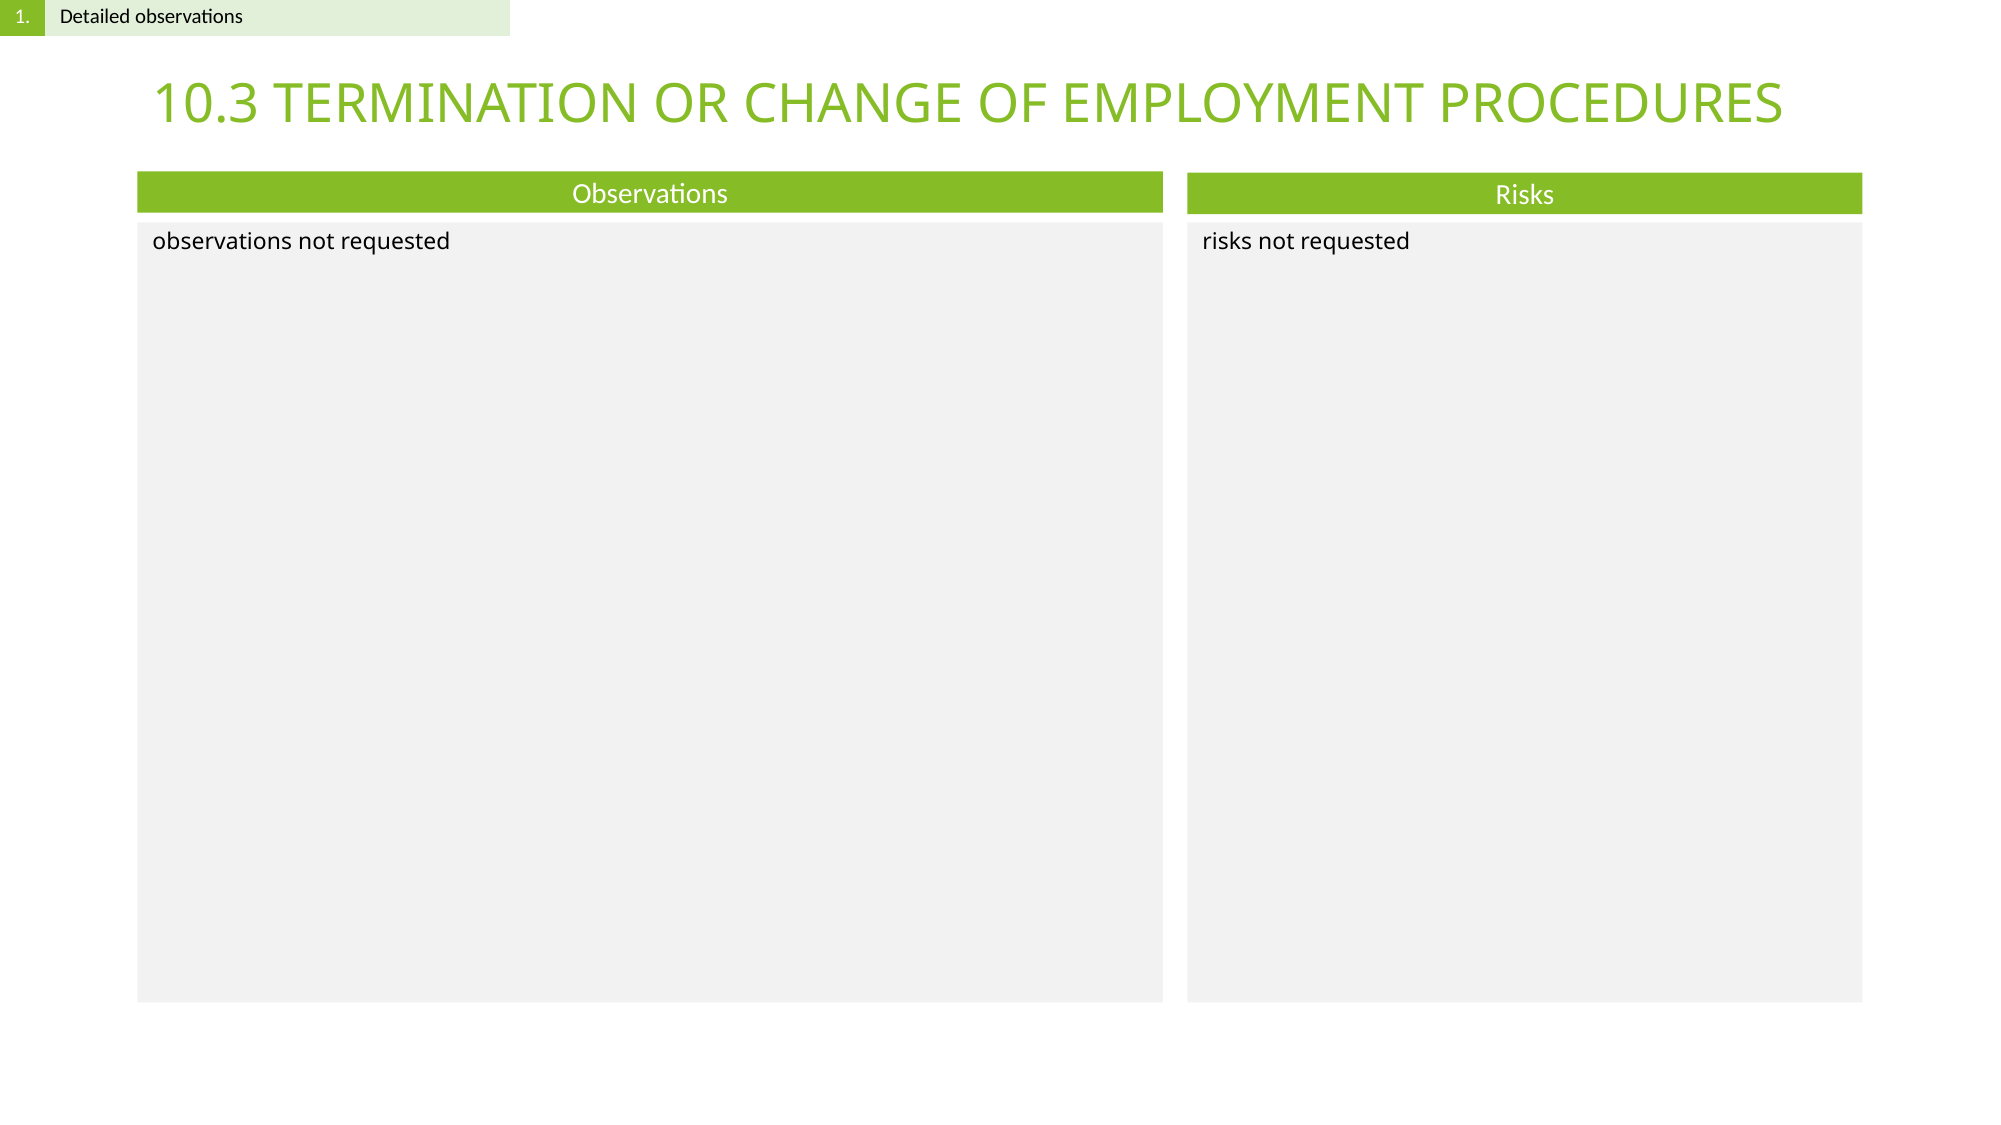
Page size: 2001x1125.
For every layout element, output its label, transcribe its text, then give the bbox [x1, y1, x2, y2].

list risks not requested [1187, 222, 1863, 1003]
title 10.3 TERMINATION OR CHANGE OF EMPLOYMENT PROCEDURES [137, 59, 1863, 150]
list observations not requested [137, 222, 1163, 1003]
